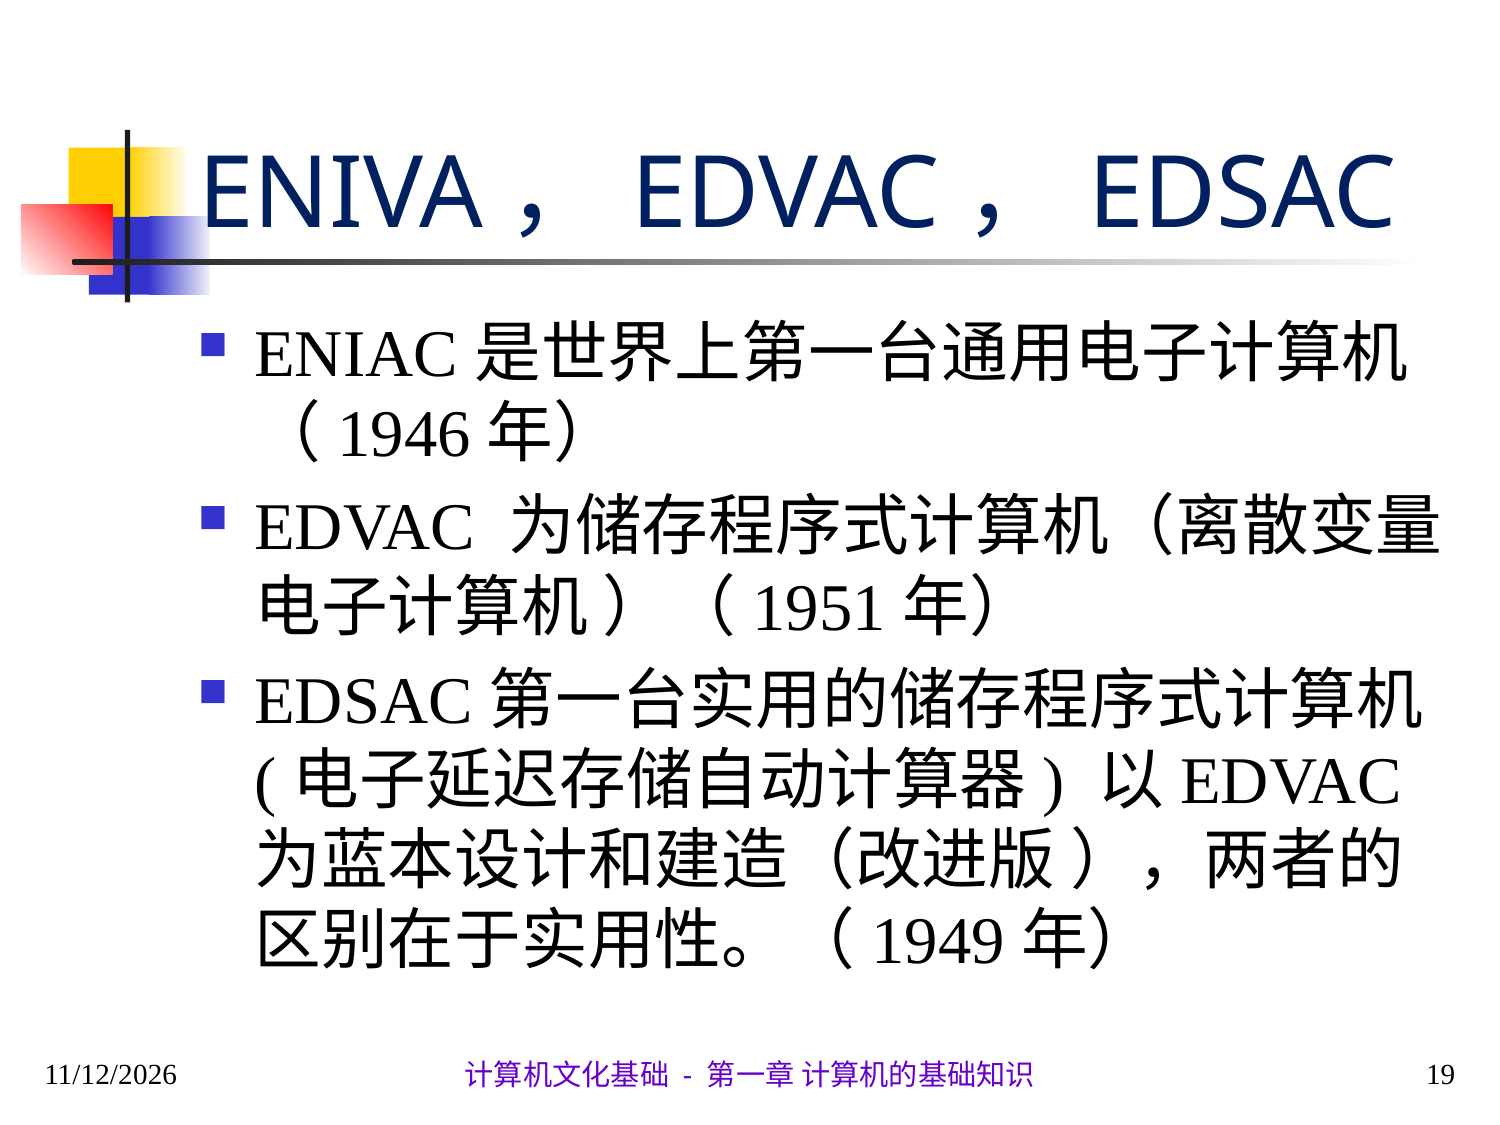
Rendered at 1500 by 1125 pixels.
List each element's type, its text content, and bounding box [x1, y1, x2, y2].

list ENIAC是世界上第一台通用电子计算机（1946年） EDVAC 为储存程序式计算机（离散变量电子计算机 ）（1951年） EDSAC第一台实用的储存程序式计算机(电子延迟存储自动计算器) 以EDVAC为蓝本设计和建造（改进版 ），两者的区别在于实用性。（1949年） [183, 302, 1469, 1024]
title ENIVA，EDVAC，EDSAC [183, 101, 1468, 256]
slide_number 19 [1281, 1023, 1471, 1099]
footer 计算机文化基础 - 第一章 计算机的基础知识 [242, 1024, 1258, 1100]
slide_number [29, 1023, 219, 1099]
